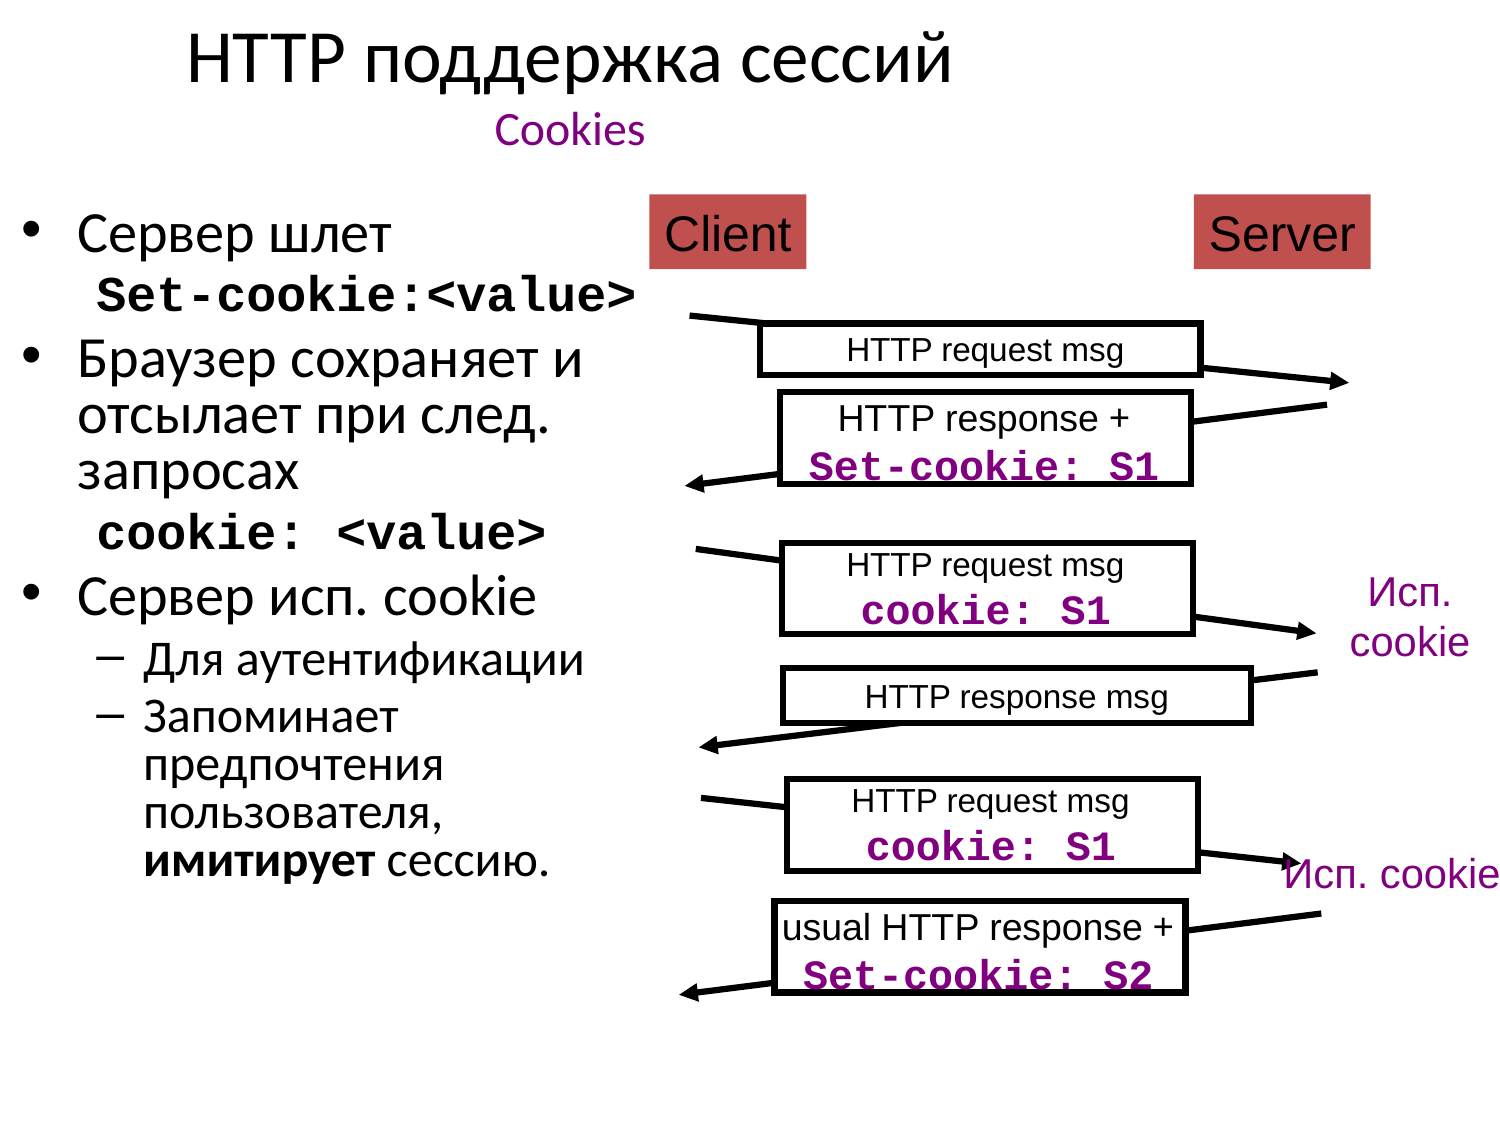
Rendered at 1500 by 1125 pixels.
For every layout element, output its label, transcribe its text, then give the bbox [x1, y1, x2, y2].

title HTTP поддержка сессий Cookies [8, 0, 1133, 163]
text_box Исп. cookie [1299, 556, 1500, 672]
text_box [684, 386, 1328, 497]
list Сервер шлет Set-cookie:<value> Браузер сохраняет и отсылает при след. запросах cookie: <value> Сервер исп. cookie Для аутентификации Запоминает предпочтения пользователя, имитирует сессию. [6, 200, 686, 1061]
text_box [698, 667, 1318, 748]
text_box Исп. cookie [1268, 839, 1500, 904]
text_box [648, 194, 1372, 270]
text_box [700, 771, 1302, 878]
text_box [689, 315, 1350, 384]
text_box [695, 535, 1317, 641]
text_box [678, 895, 1322, 1014]
